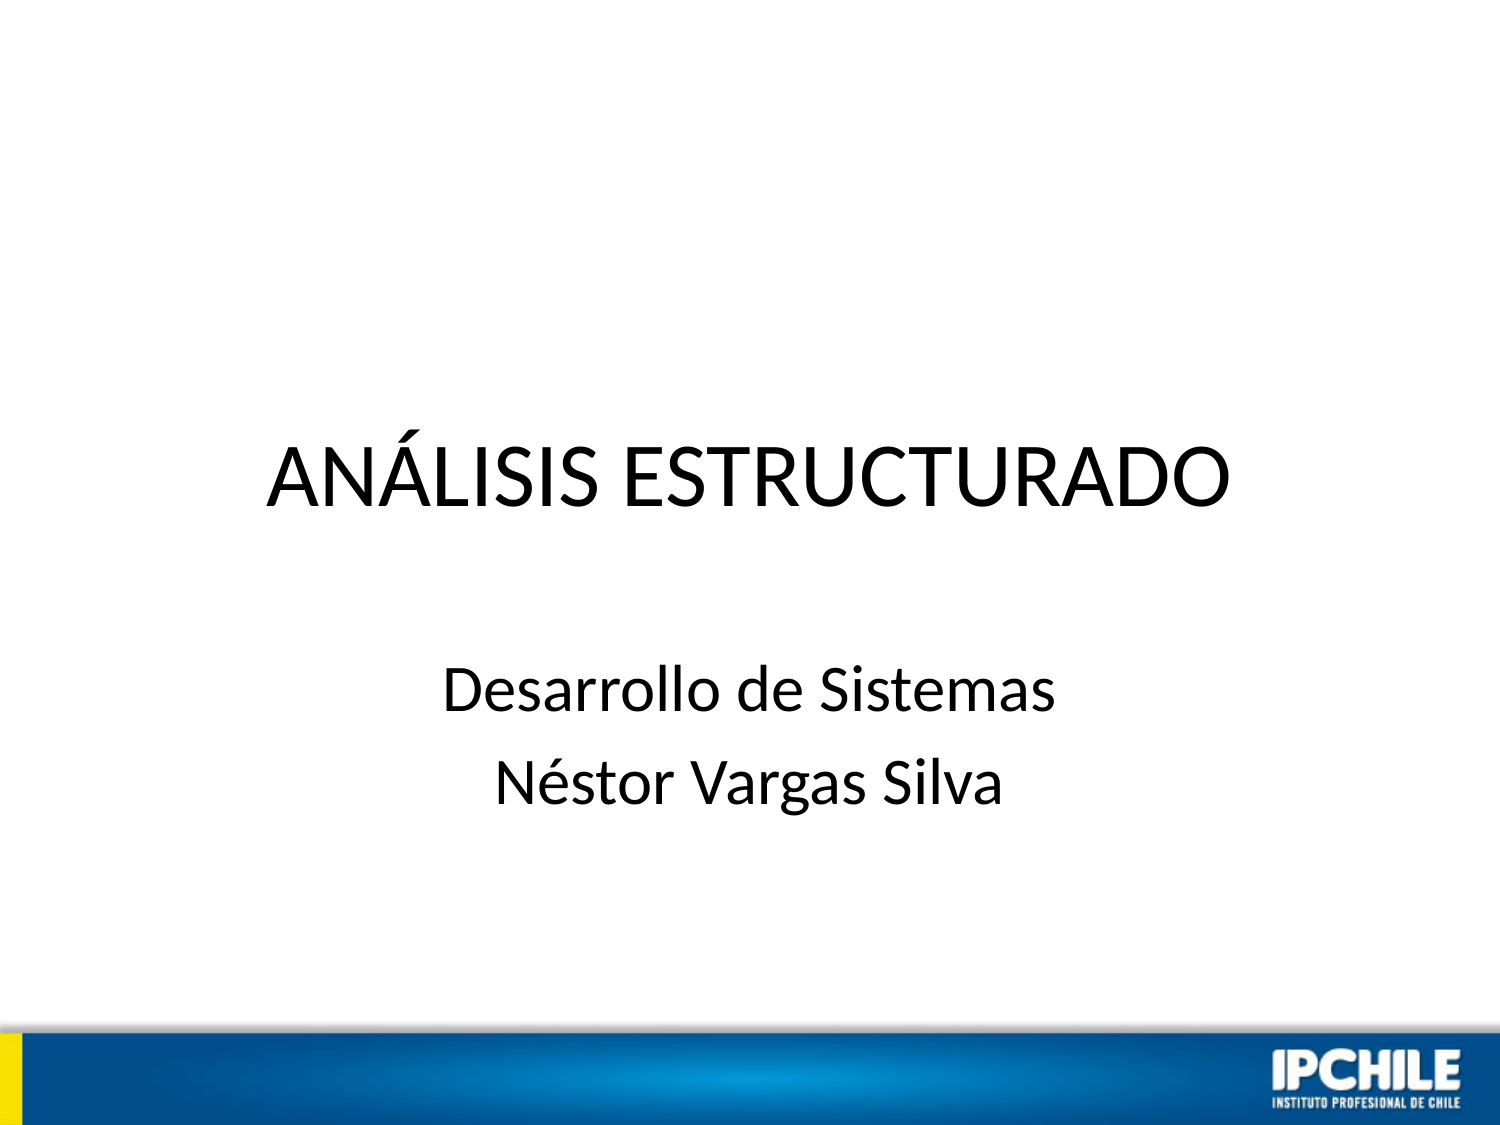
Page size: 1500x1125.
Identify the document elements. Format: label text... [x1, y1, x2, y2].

picture [0, 0, 1500, 1125]
subtitle Desarrollo de Sistemas Néstor Vargas Silva [225, 637, 1275, 925]
title ANÁLISIS ESTRUCTURADO [112, 349, 1388, 591]
